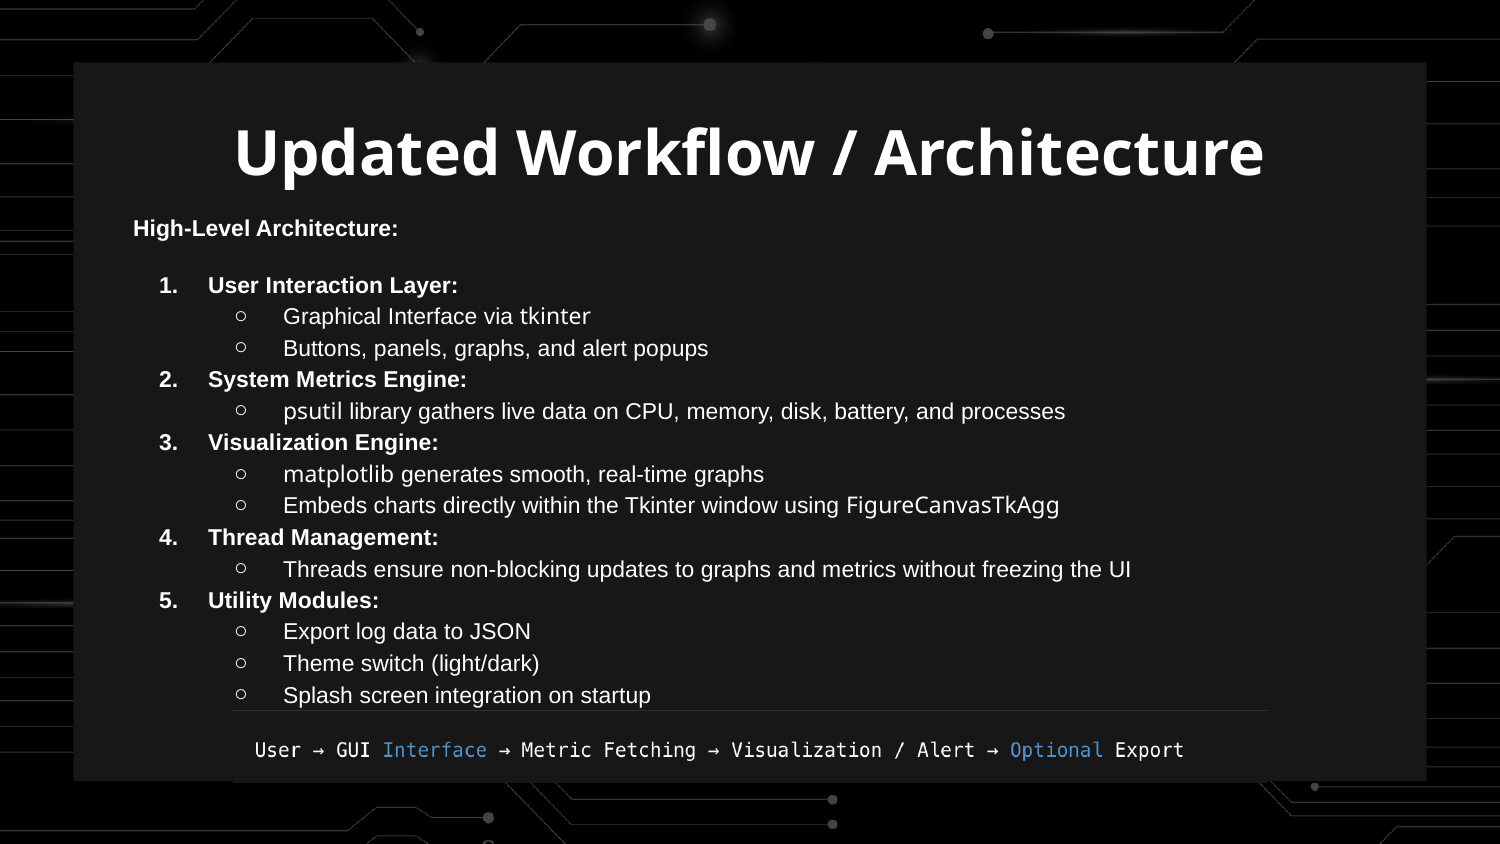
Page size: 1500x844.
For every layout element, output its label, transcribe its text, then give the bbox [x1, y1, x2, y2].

list High-Level Architecture: User Interaction Layer: Graphical Interface via tkinter Buttons, panels, graphs, and alert popups System Metrics Engine: psutil library gathers live data on CPU, memory, disk, battery, and processes Visualization Engine: matplotlib generates smooth, real-time graphs Embeds charts directly within the Tkinter window using FigureCanvasTkAgg Thread Management: Threads ensure non-blocking updates to graphs and metrics without freezing the UI Utility Modules: Export log data to JSON Theme switch (light/dark) Splash screen integration on startup [118, 194, 1382, 723]
title Updated Workflow / Architecture [118, 98, 1382, 194]
picture [0, 0, 1500, 844]
